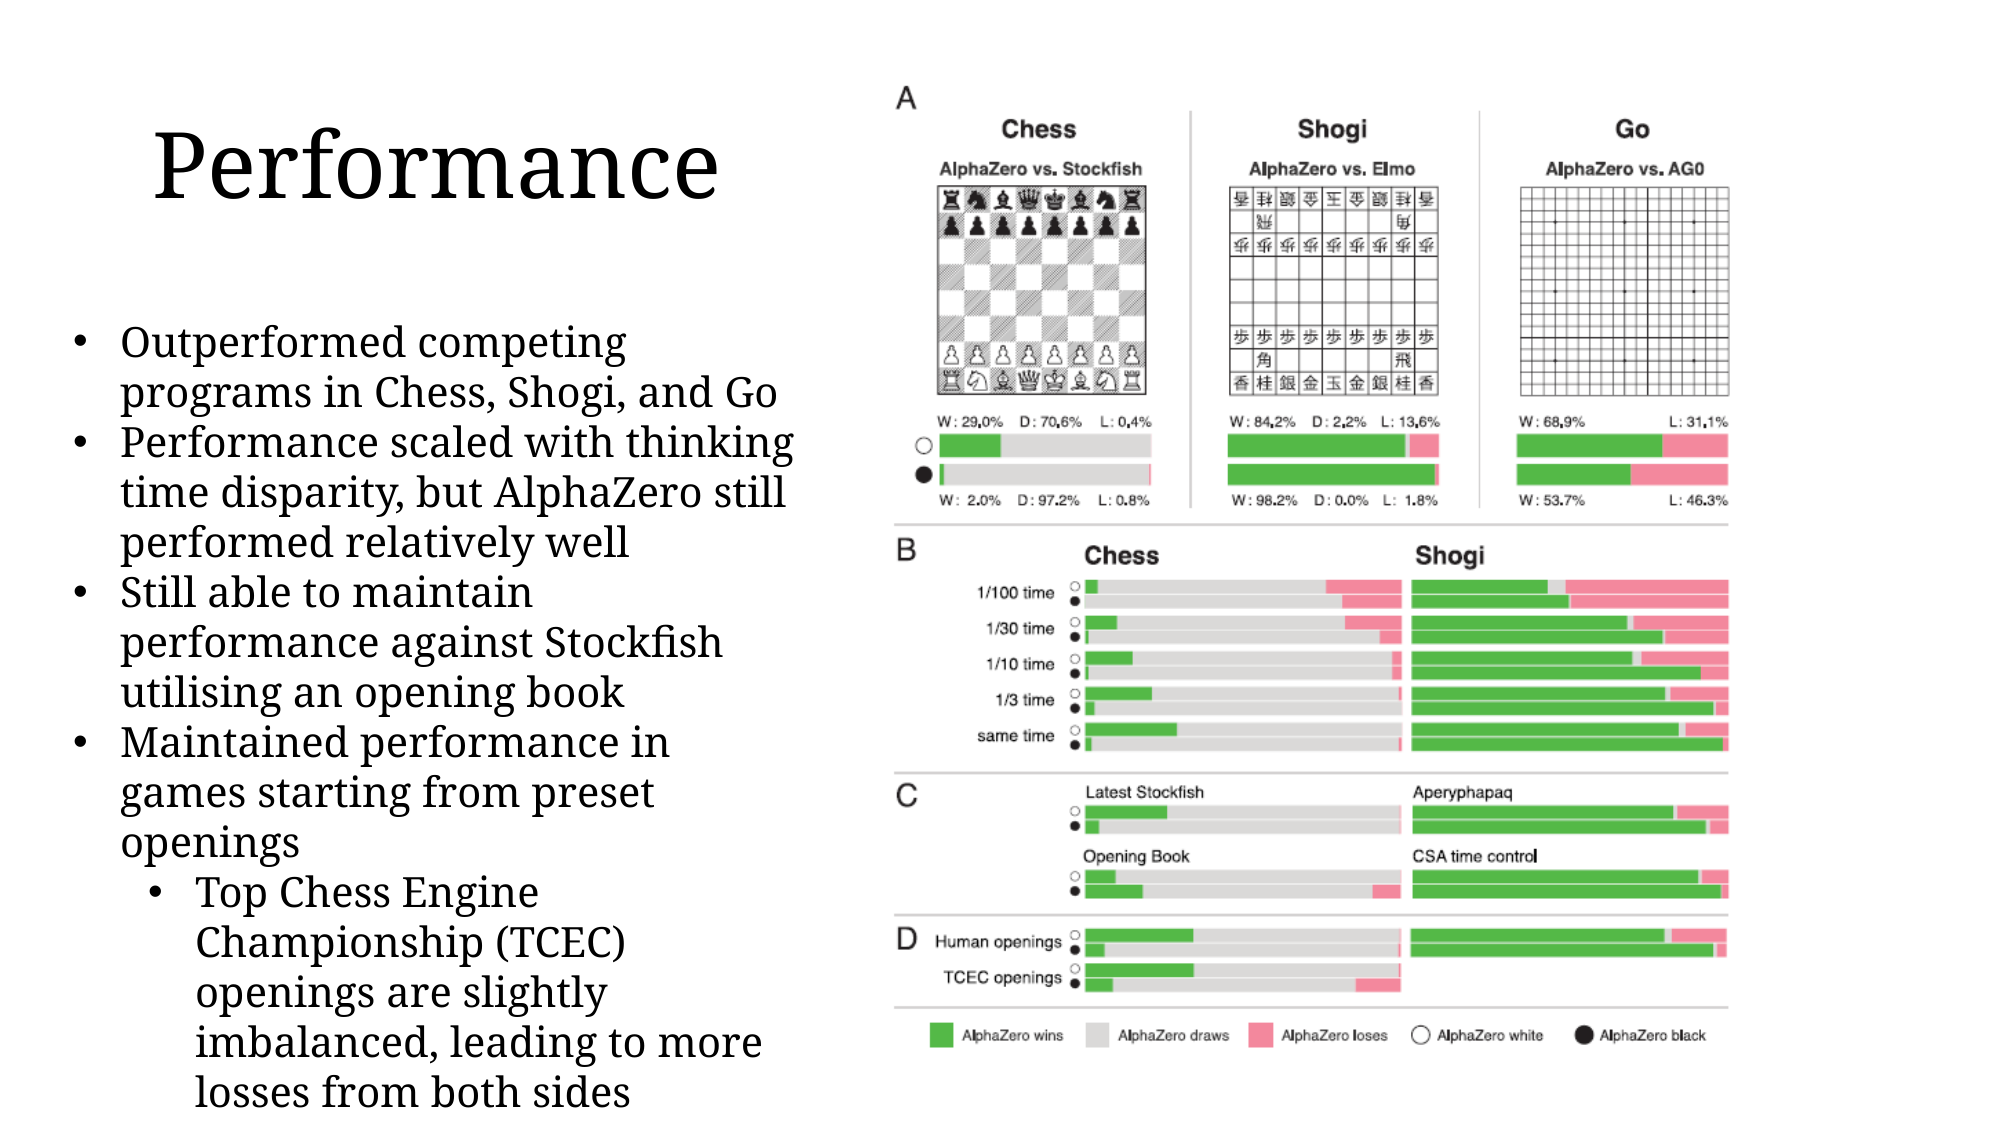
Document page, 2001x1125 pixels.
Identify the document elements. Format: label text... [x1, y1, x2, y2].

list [886, 82, 1792, 1067]
text_box Outperformed competing programs in Chess, Shogi, and Go Performance scaled with thinking time disparity, but AlphaZero still performed relatively well Still able to maintain performance against Stockfish utilising an opening book Maintained performance in games starting from preset openings Top Chess Engine Championship (TCEC) openings are slightly imbalanced, leading to more losses from both sides [58, 308, 816, 1124]
title Performance [137, 59, 1863, 278]
